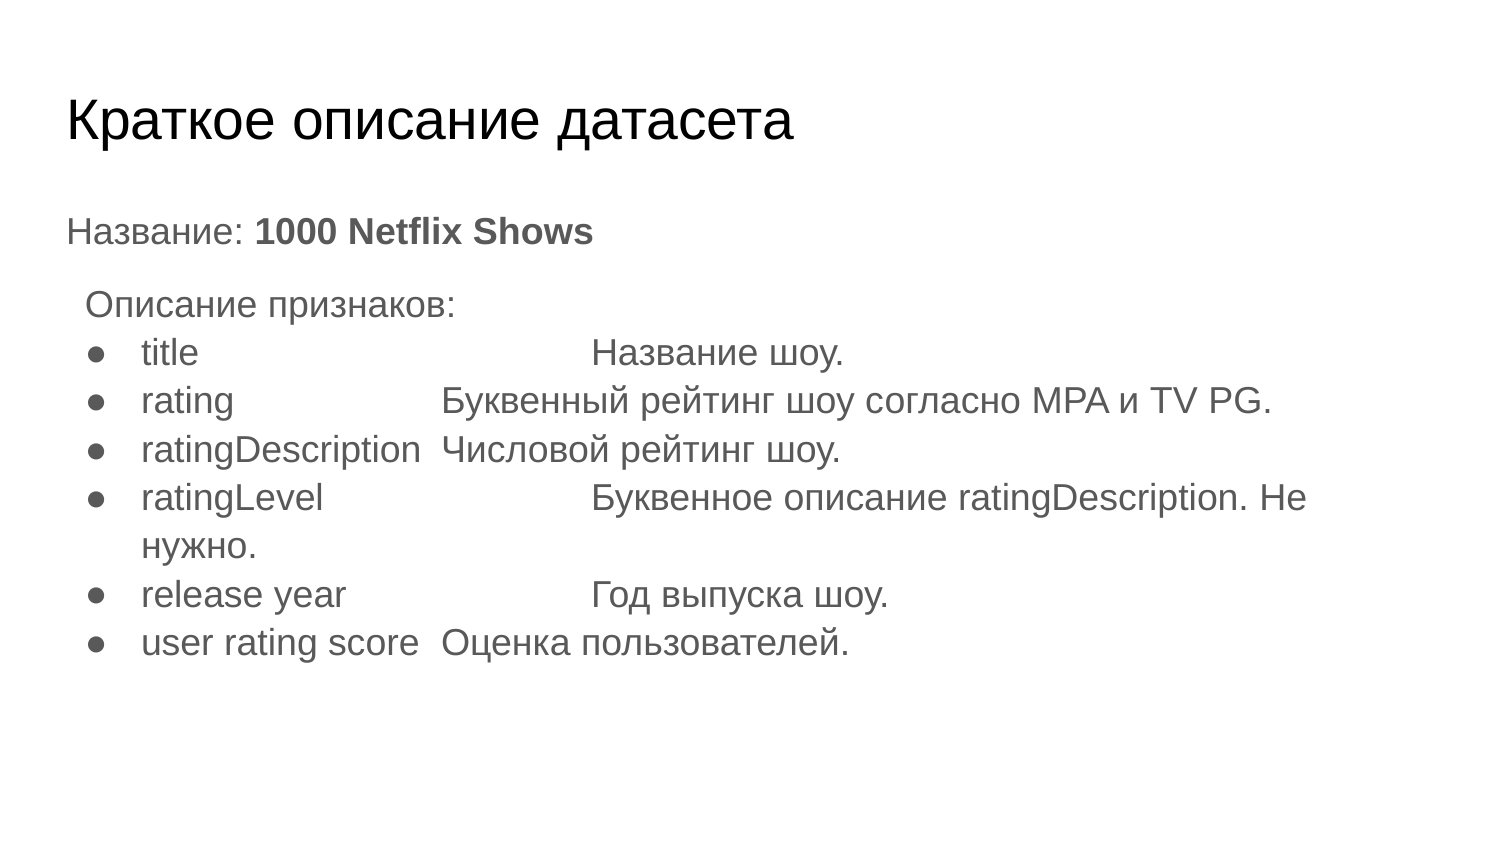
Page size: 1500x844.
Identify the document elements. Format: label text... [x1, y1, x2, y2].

title Краткое описание датасета [51, 72, 1449, 167]
list Название: 1000 Netflix Shows Описание признаков: title Название шоу. rating Буквенный рейтинг шоу согласно MPA и TV PG. ratingDescription Числовой рейтинг шоу. ratingLevel Буквенное описание ratingDescription. Не нужно. release year Год выпуска шоу. user rating score Оценка пользователей. [51, 189, 1449, 750]
